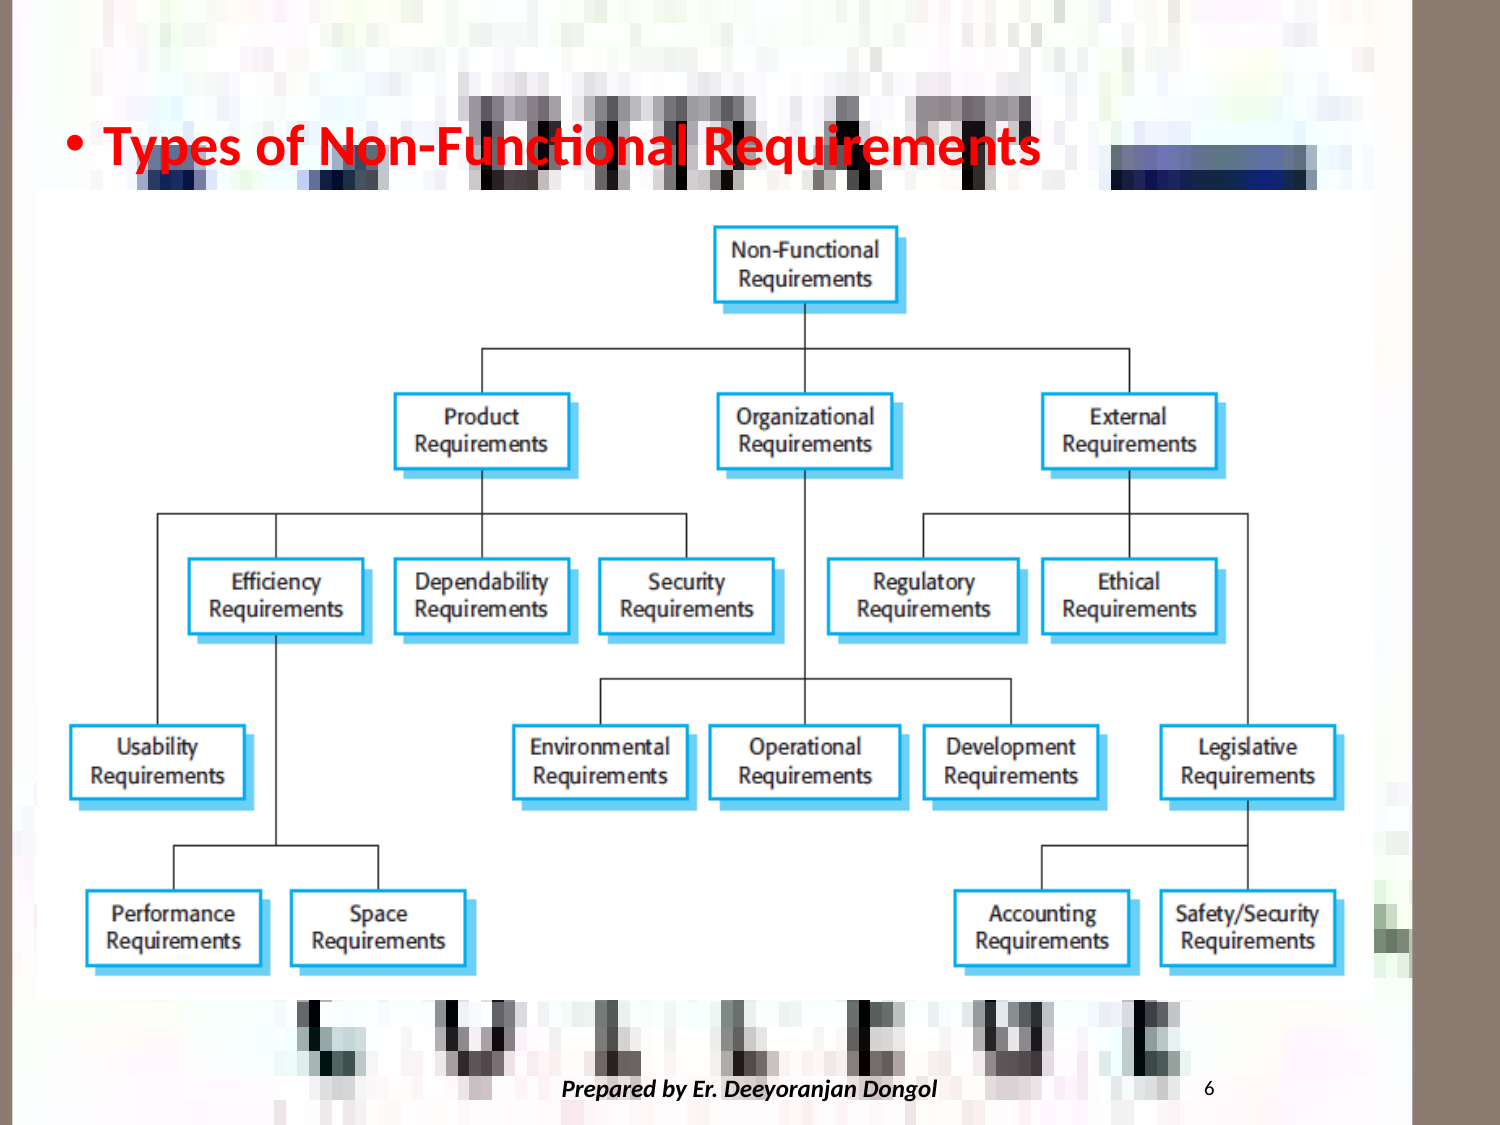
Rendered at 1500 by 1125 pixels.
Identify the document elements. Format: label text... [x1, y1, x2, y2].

picture [13, 0, 1412, 1125]
list Types of Non-Functional Requirements [50, 99, 1388, 1063]
slide_number 6 [1067, 1061, 1230, 1112]
footer Prepared by Er. Deeyoranjan Dongol [443, 1062, 1057, 1113]
